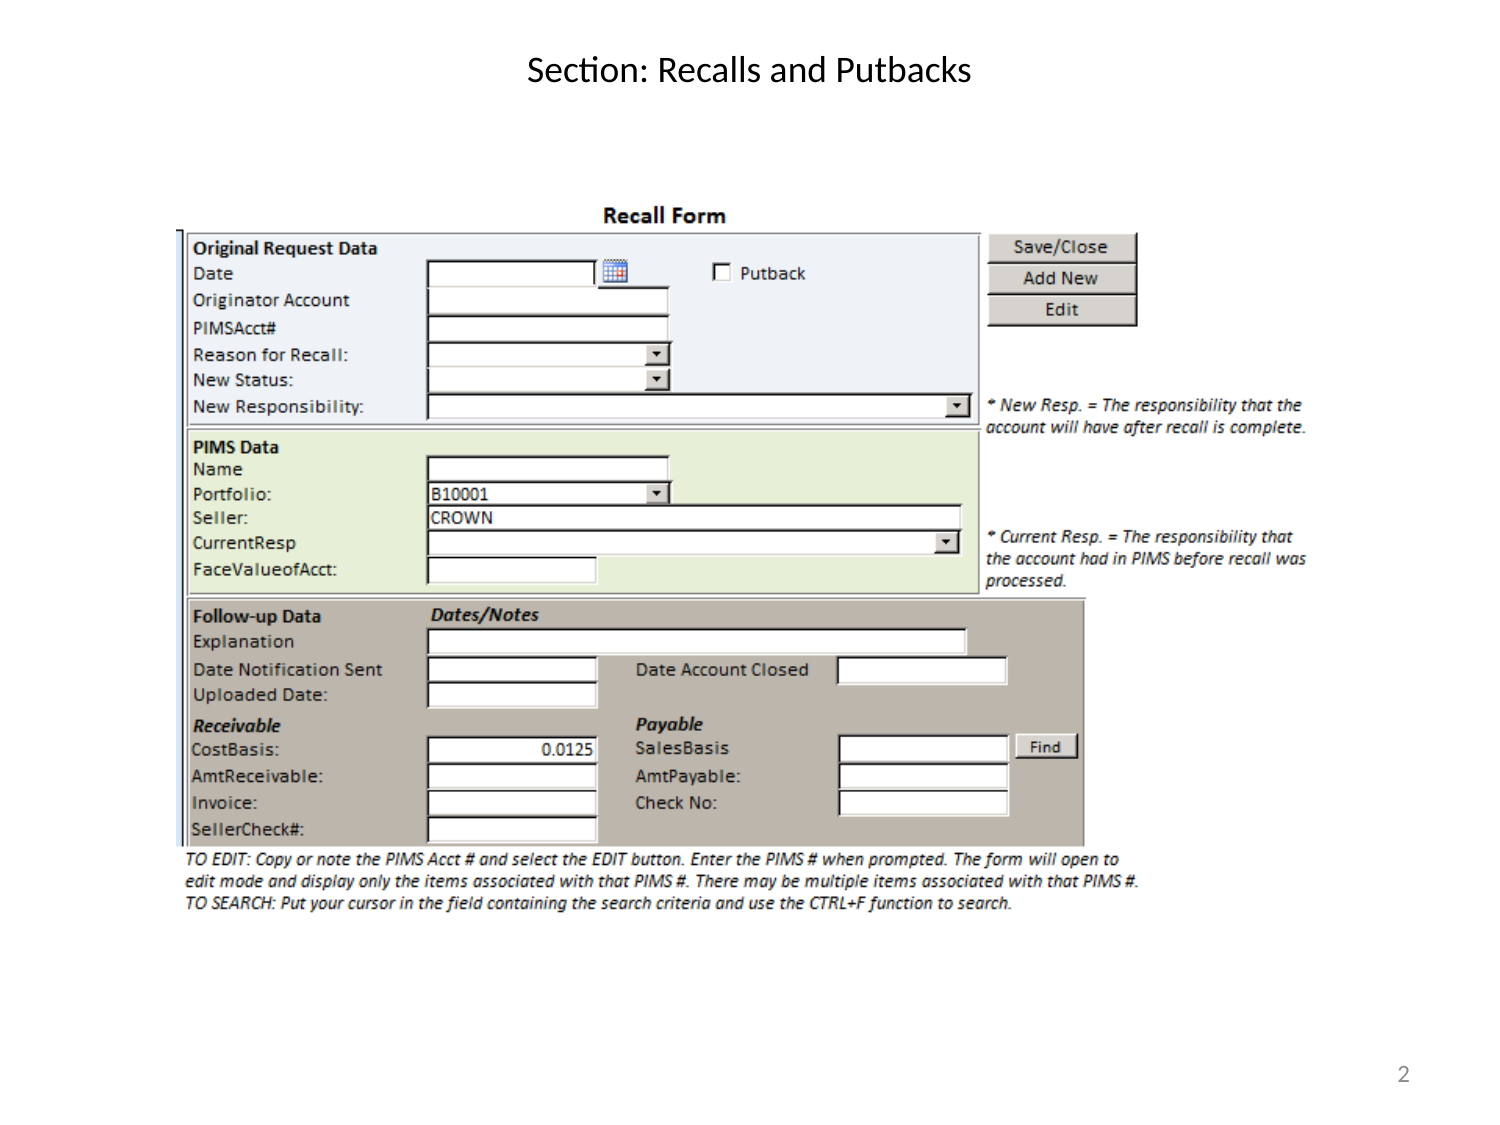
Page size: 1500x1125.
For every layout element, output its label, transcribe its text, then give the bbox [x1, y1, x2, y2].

slide_number 2 [1074, 1042, 1425, 1103]
picture [176, 200, 1324, 925]
text_box Section: Recalls and Putbacks [0, 37, 1500, 98]
